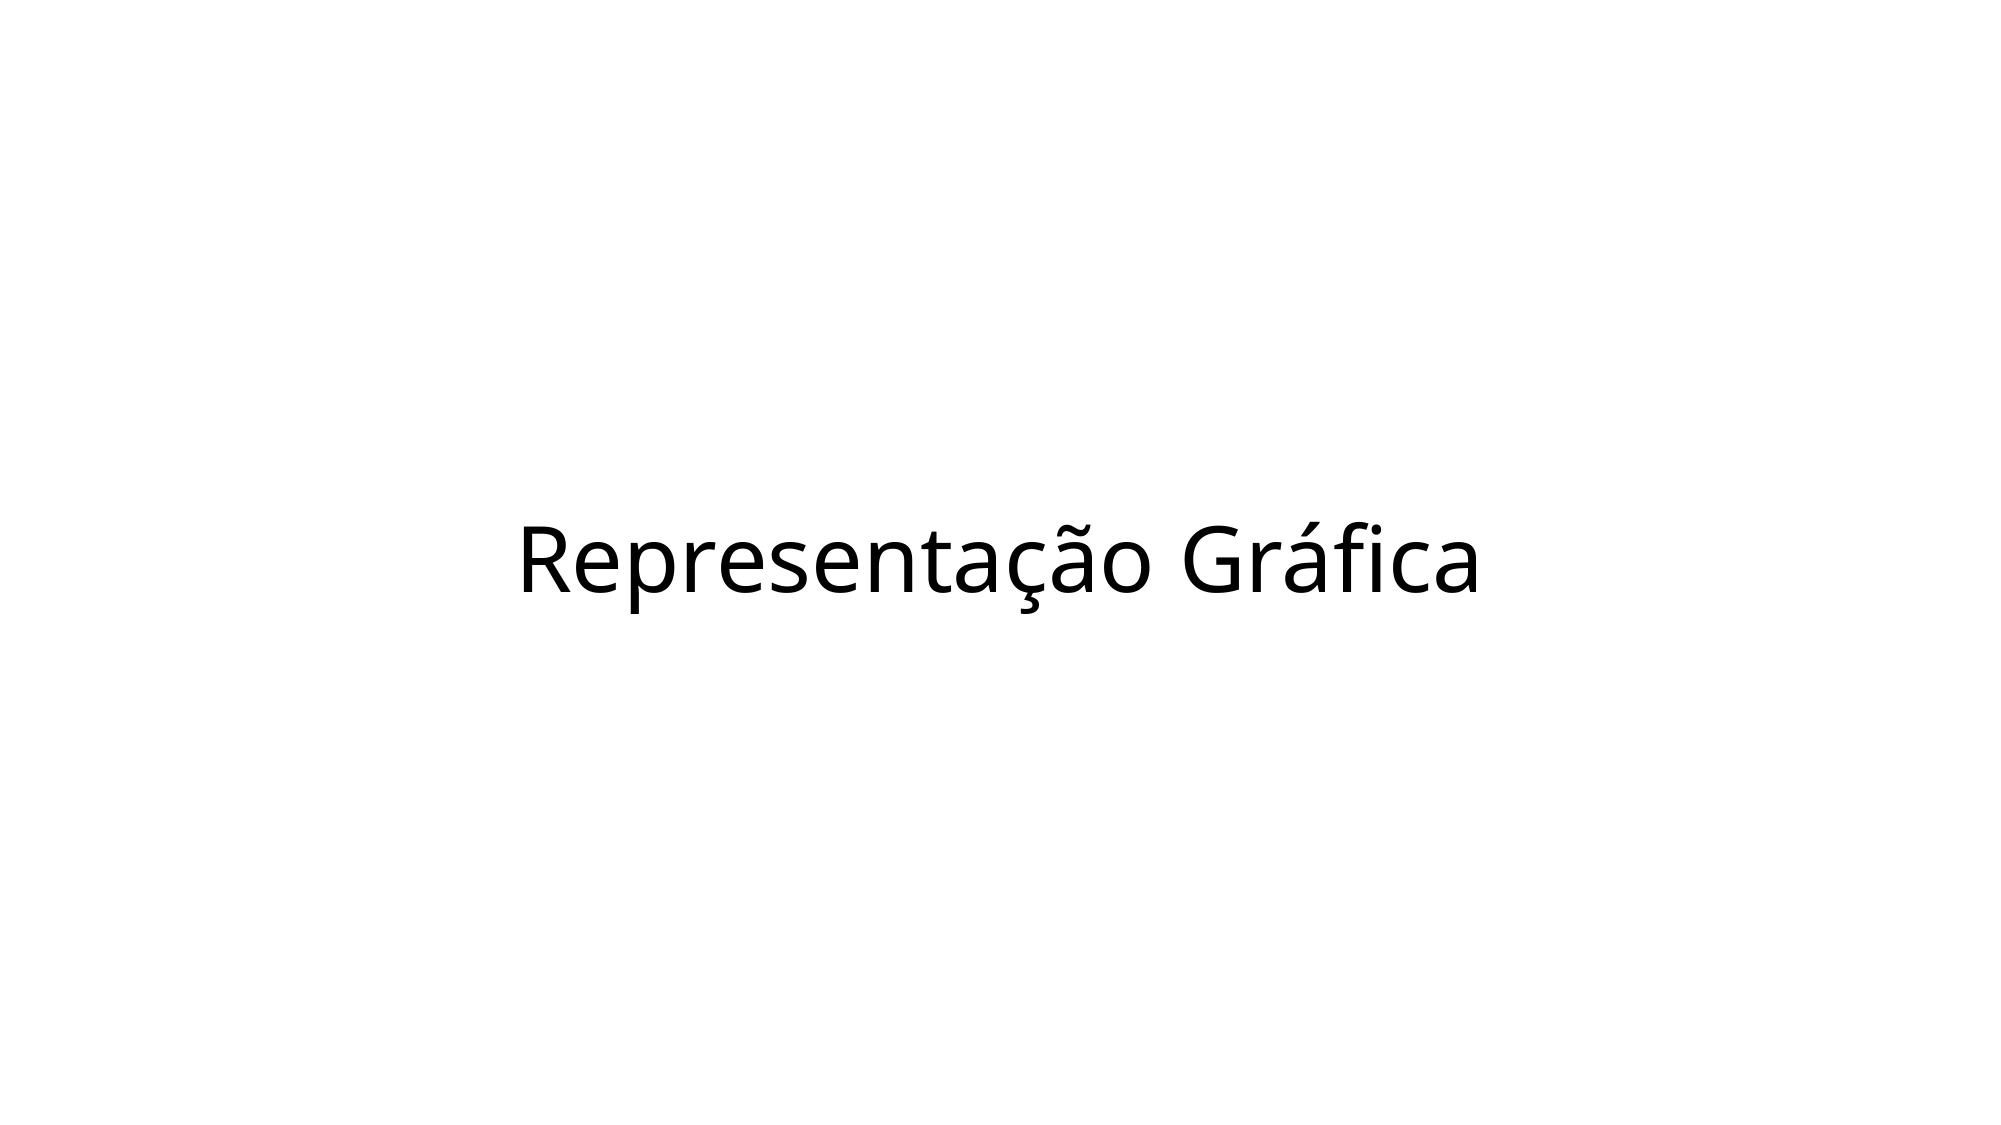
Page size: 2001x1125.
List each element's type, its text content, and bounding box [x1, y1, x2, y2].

title Representação Gráfica [137, 453, 1863, 672]
